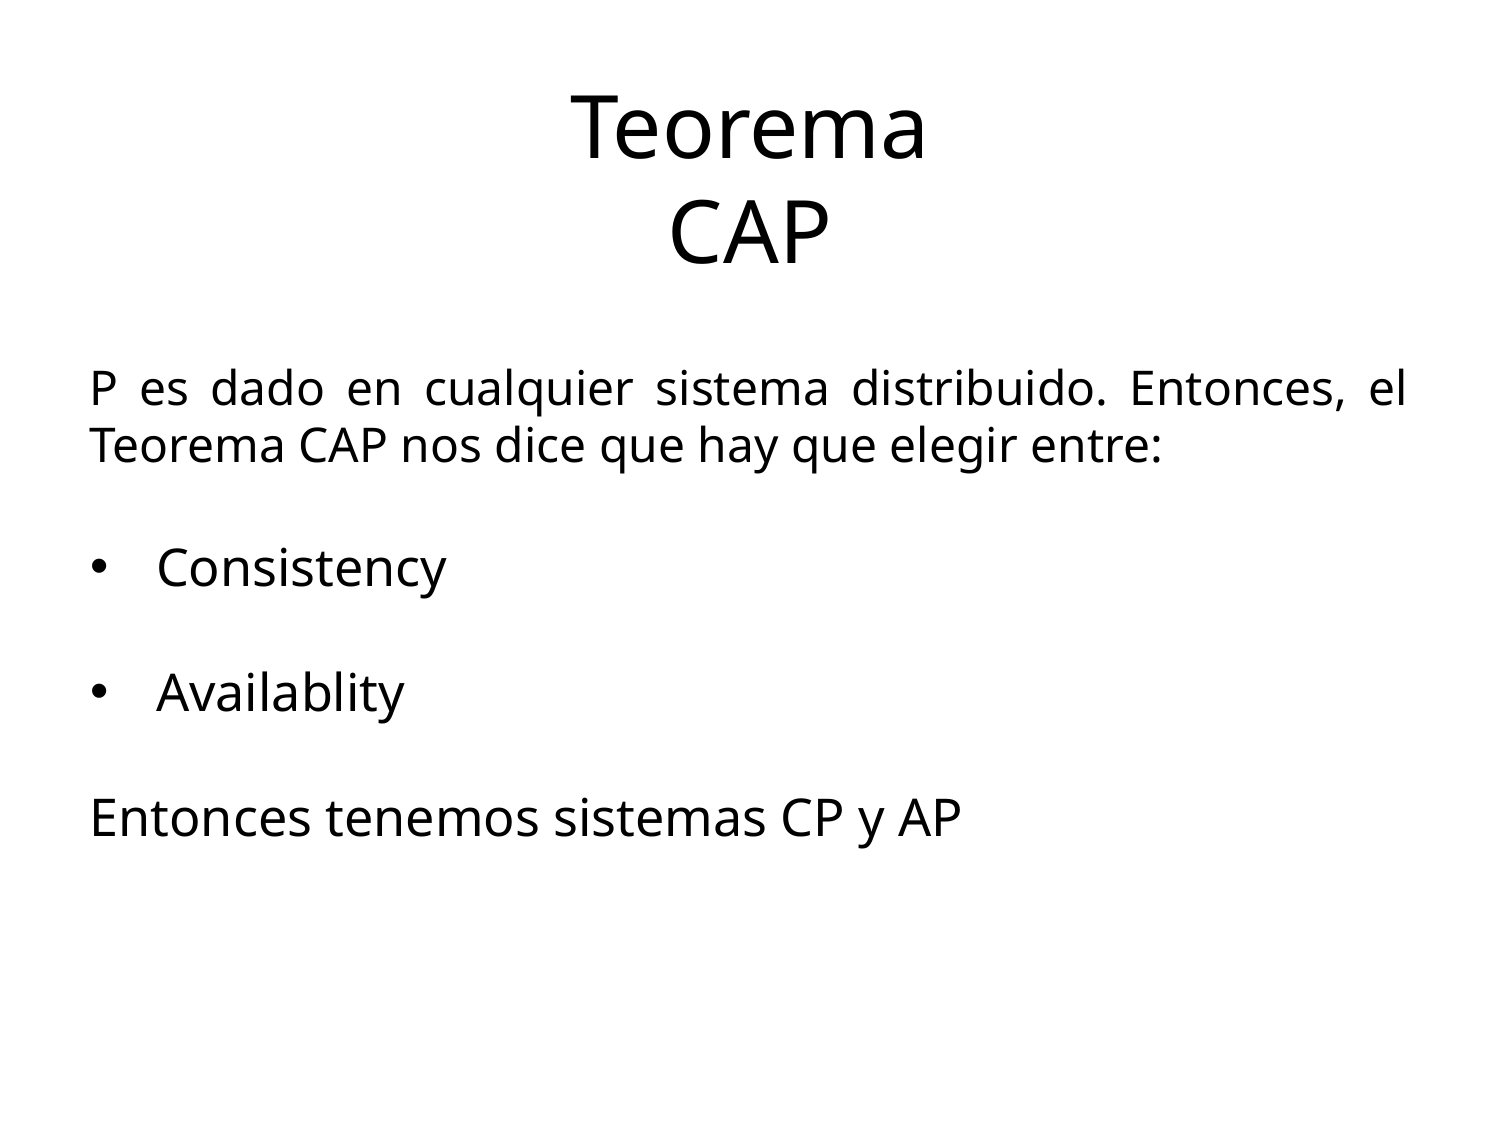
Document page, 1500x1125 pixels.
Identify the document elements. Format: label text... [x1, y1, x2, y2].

text_box P es dado en cualquier sistema distribuido. Entonces, el Teorema CAP nos dice que hay que elegir entre: Consistency Availablity Entonces tenemos sistemas CP y AP [83, 351, 1417, 853]
text_box Teorema CAP [476, 64, 1024, 287]
